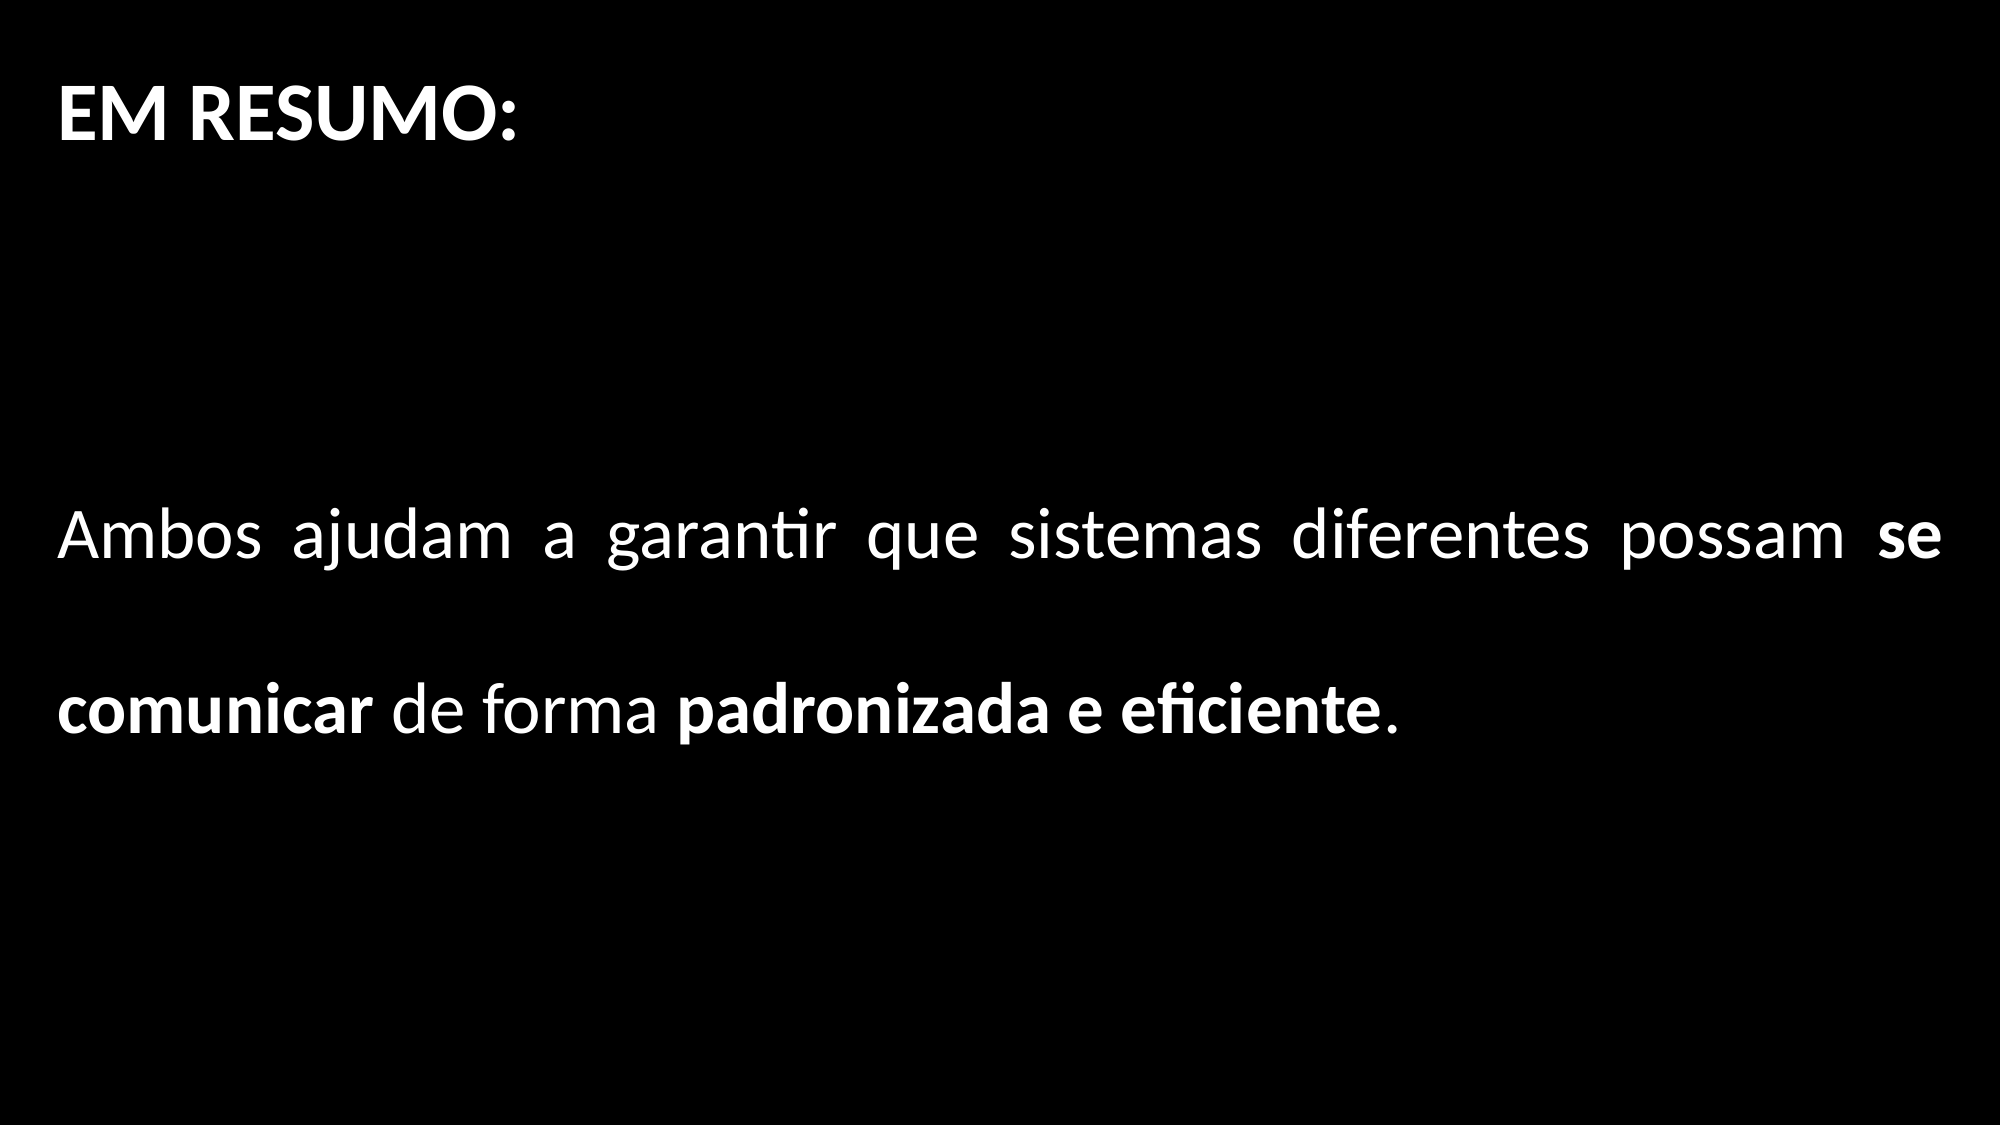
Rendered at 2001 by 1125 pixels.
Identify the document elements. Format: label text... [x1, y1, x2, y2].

text_box Ambos ajudam a garantir que sistemas diferentes possam se comunicar de forma padronizada e eficiente. [42, 390, 1958, 756]
text_box EM RESUMO: [42, 0, 1514, 165]
